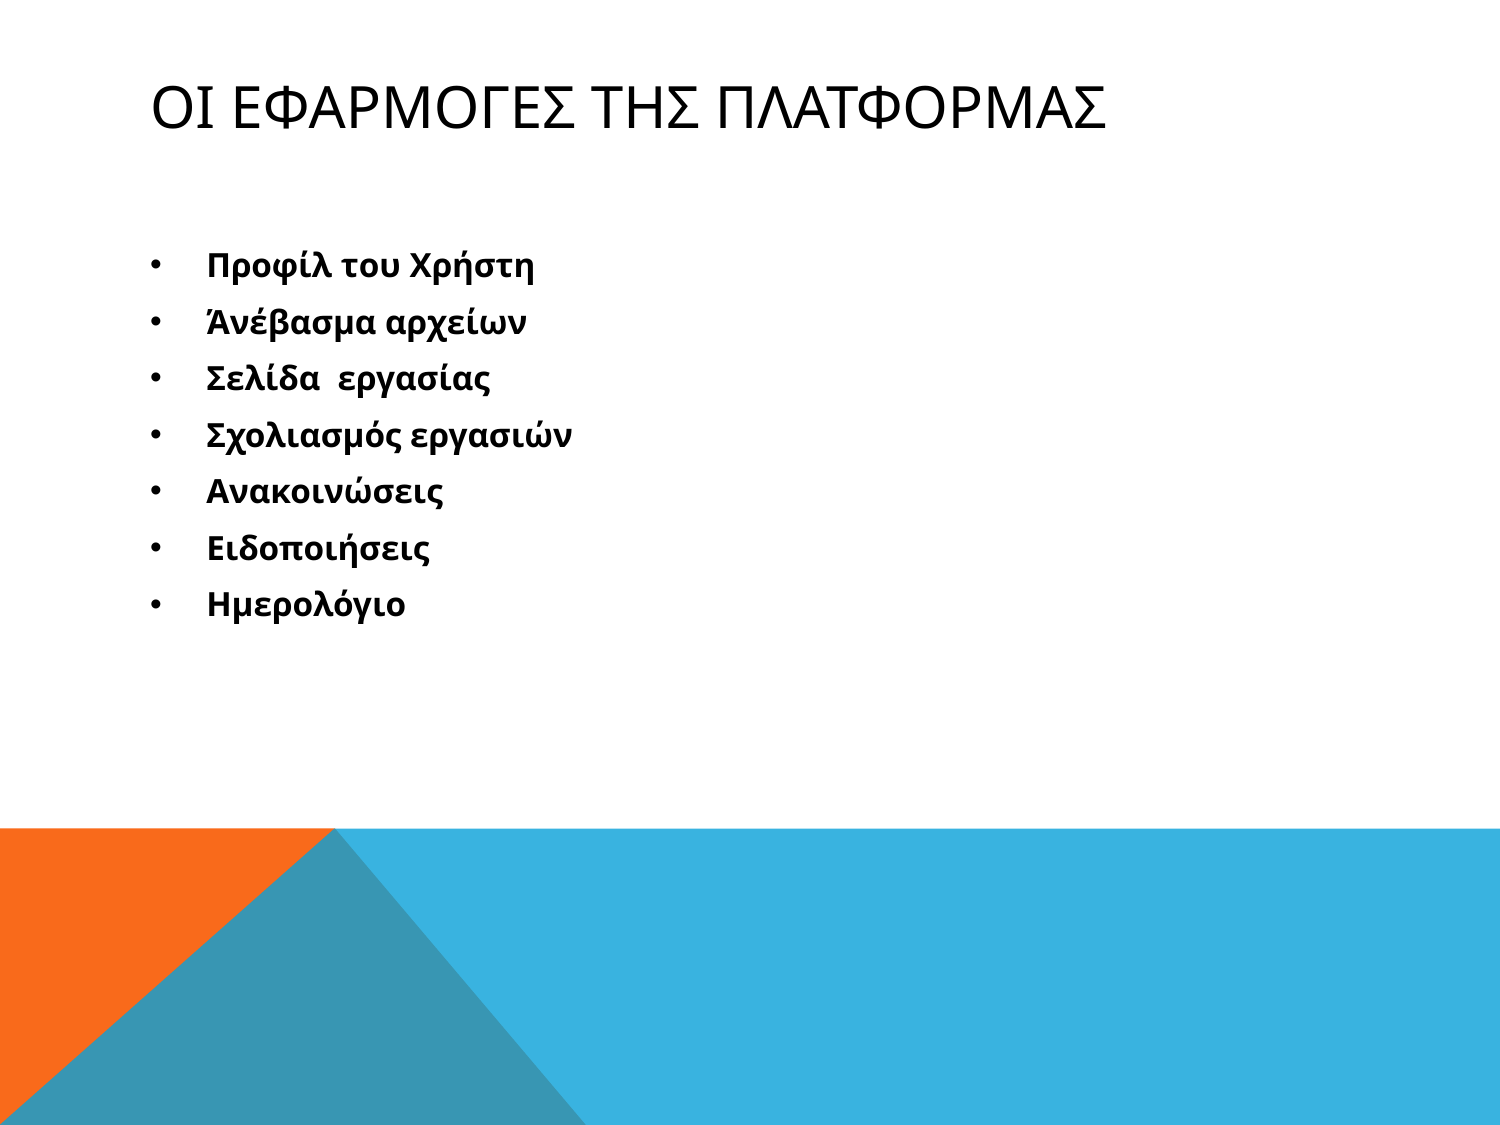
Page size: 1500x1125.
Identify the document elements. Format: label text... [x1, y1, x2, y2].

list Προφίλ του Χρήστη Άνέβασμα αρχείων Σελίδα εργασίας Σχολιασμός εργασιών Ανακοινώσεις Ειδοποιήσεις Ημερολόγιο [135, 180, 1369, 768]
title Οι εφαρμογεσ τησ πλατφορμασ [135, 60, 1369, 150]
